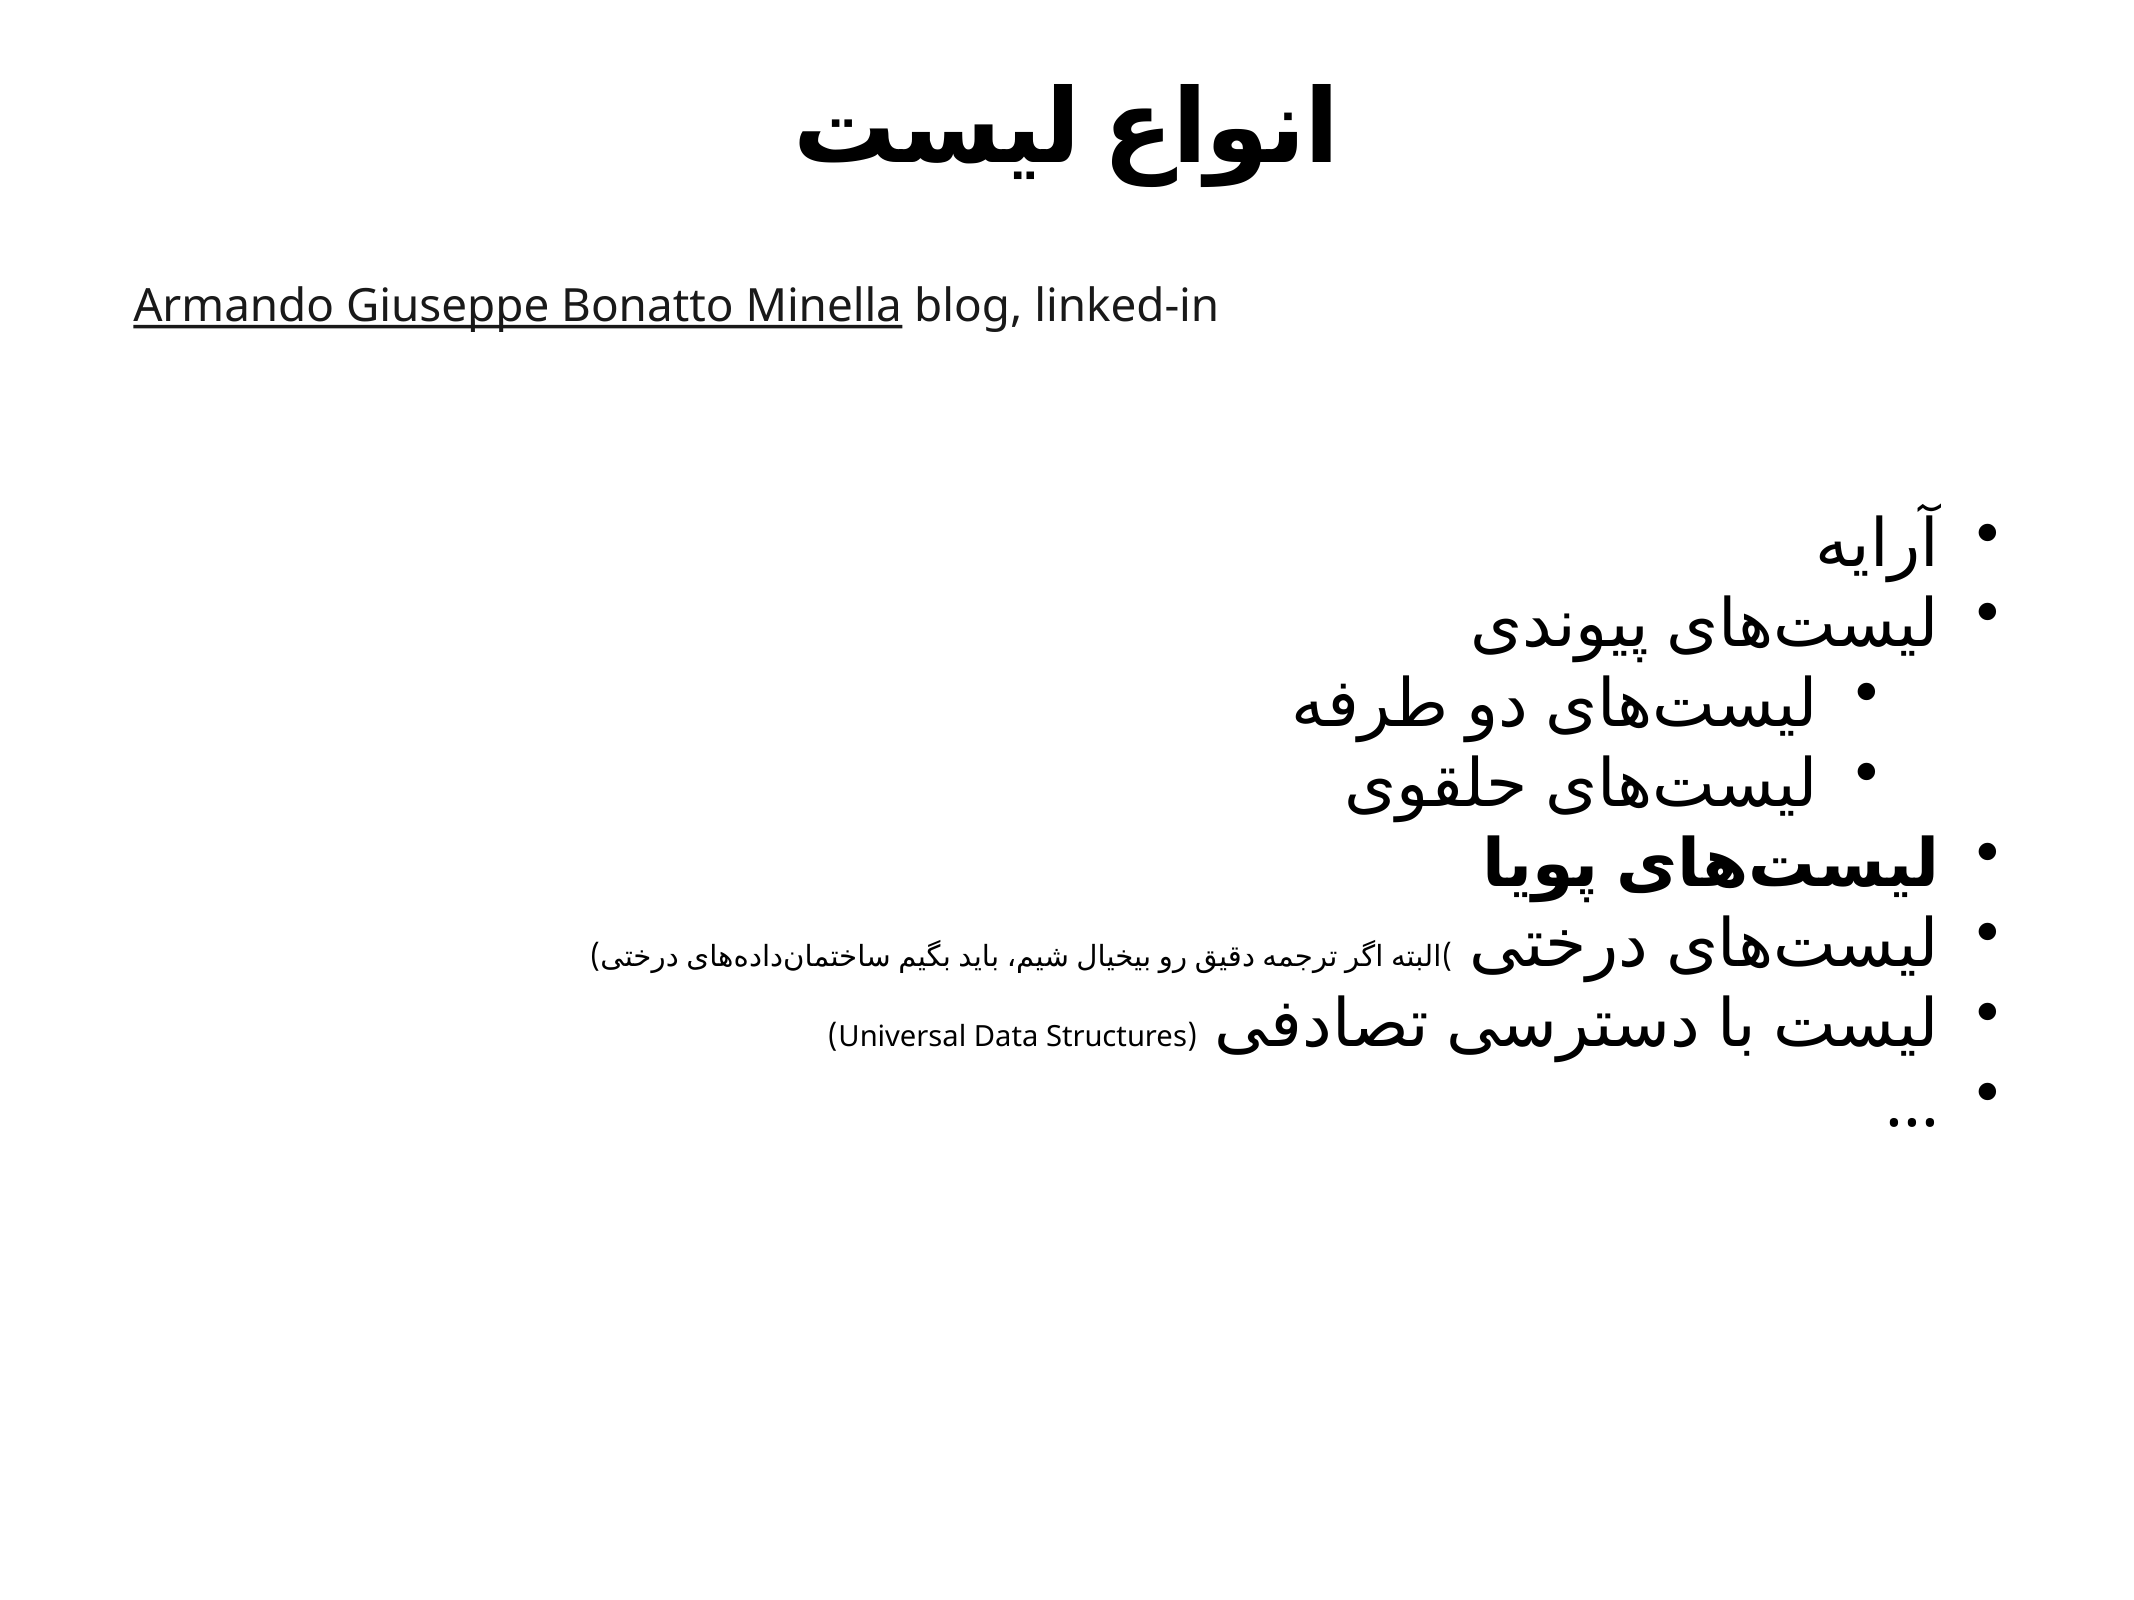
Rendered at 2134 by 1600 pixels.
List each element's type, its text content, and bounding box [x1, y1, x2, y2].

list آرایه لیست‌های پیوندی لیست‌های دو طرفه لیست‌های حلقوی لیست‌های پویا لیست‌های درختی )البته اگر ترجمه دقیق رو بیخیال شیم، باید بگیم ساختمان‌داده‌های درختی) لیست‌ با دسترسی تصادفی (Universal Data Structures) ... [124, 491, 2009, 1476]
title انواع لیست [124, 74, 2009, 232]
list Armando Giuseppe Bonatto Minella blog, linked-in [124, 232, 2009, 342]
